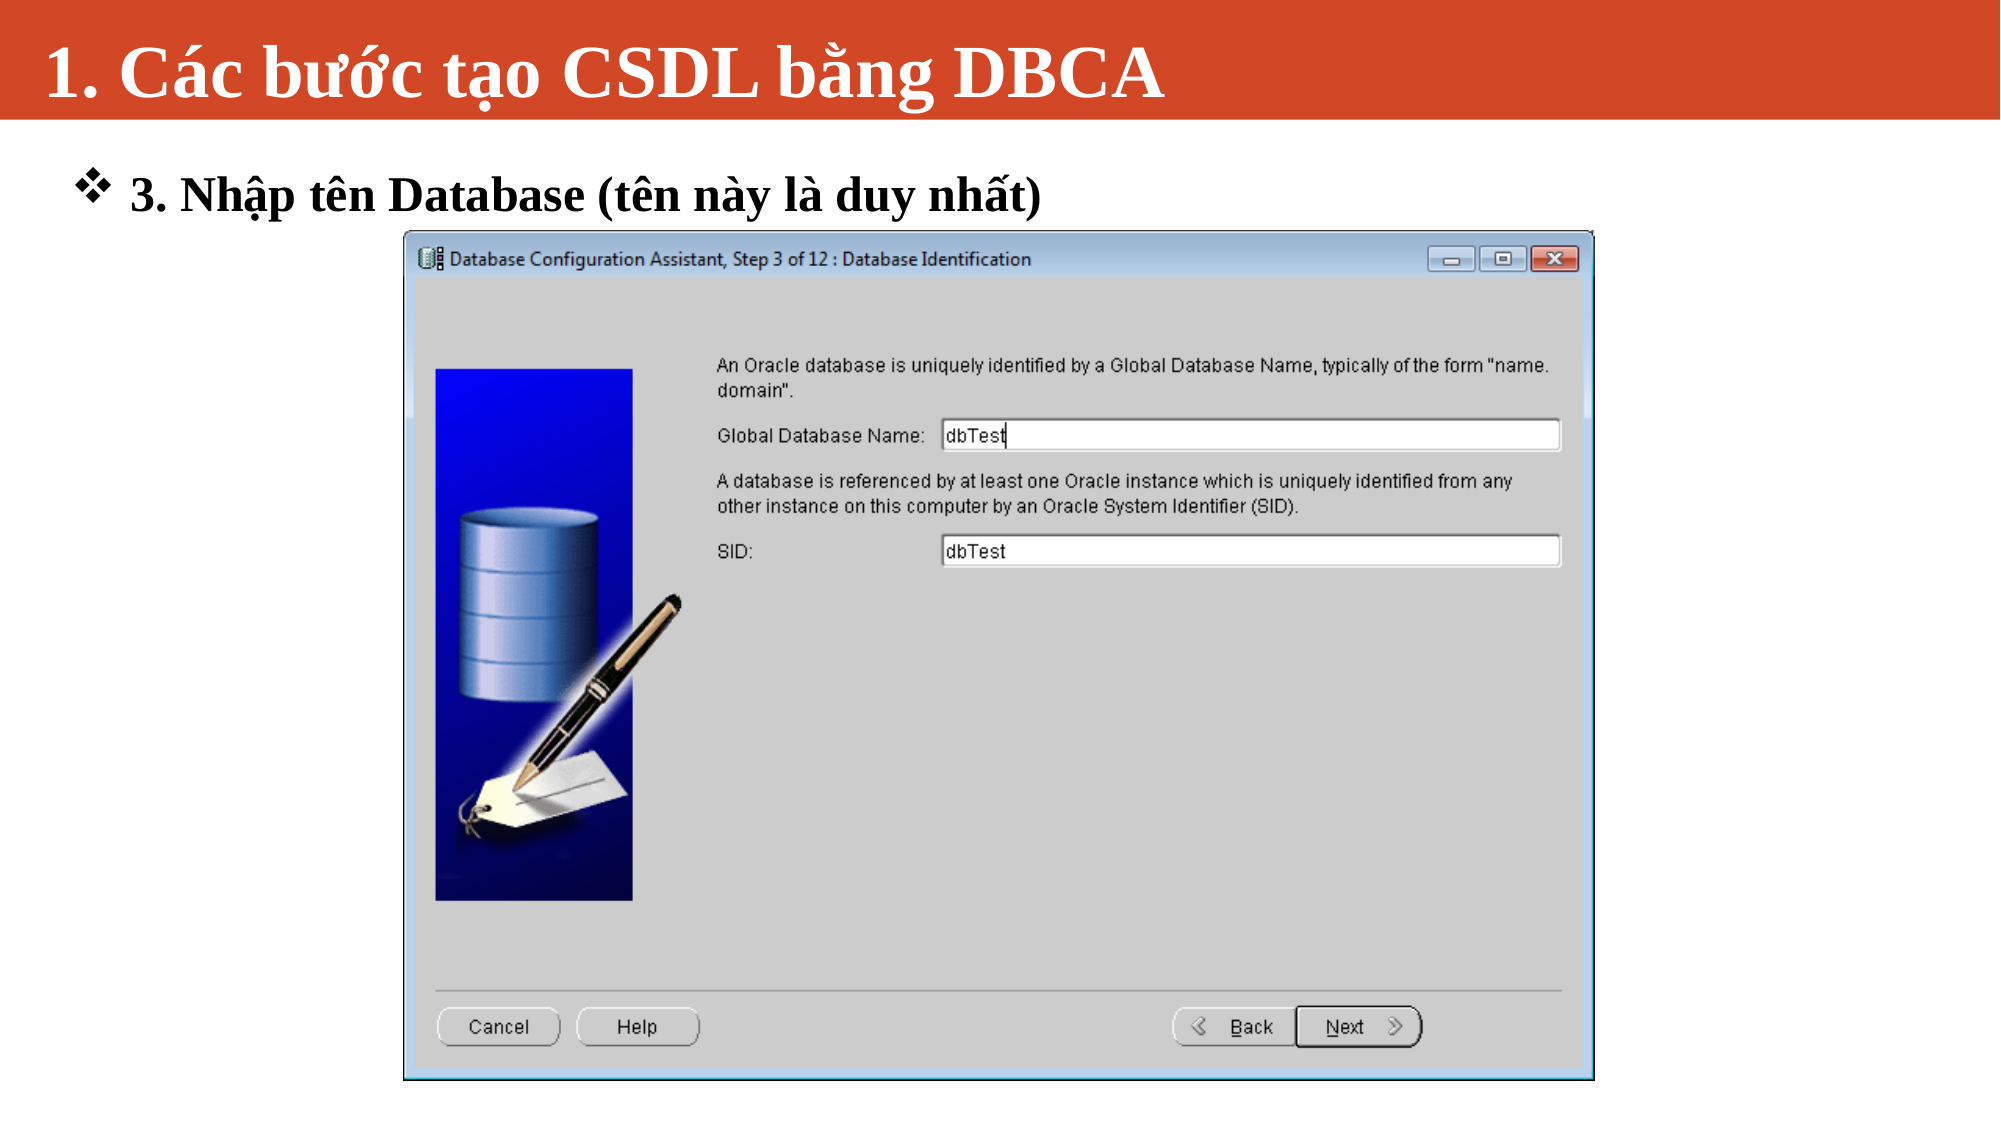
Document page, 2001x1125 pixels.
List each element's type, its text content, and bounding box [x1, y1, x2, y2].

text_box 3. Nhập tên Database (tên này là duy nhất) [55, 154, 1058, 230]
title 1. Các bước tạo CSDL bằng DBCA [28, 0, 1970, 120]
picture [403, 230, 1595, 1081]
